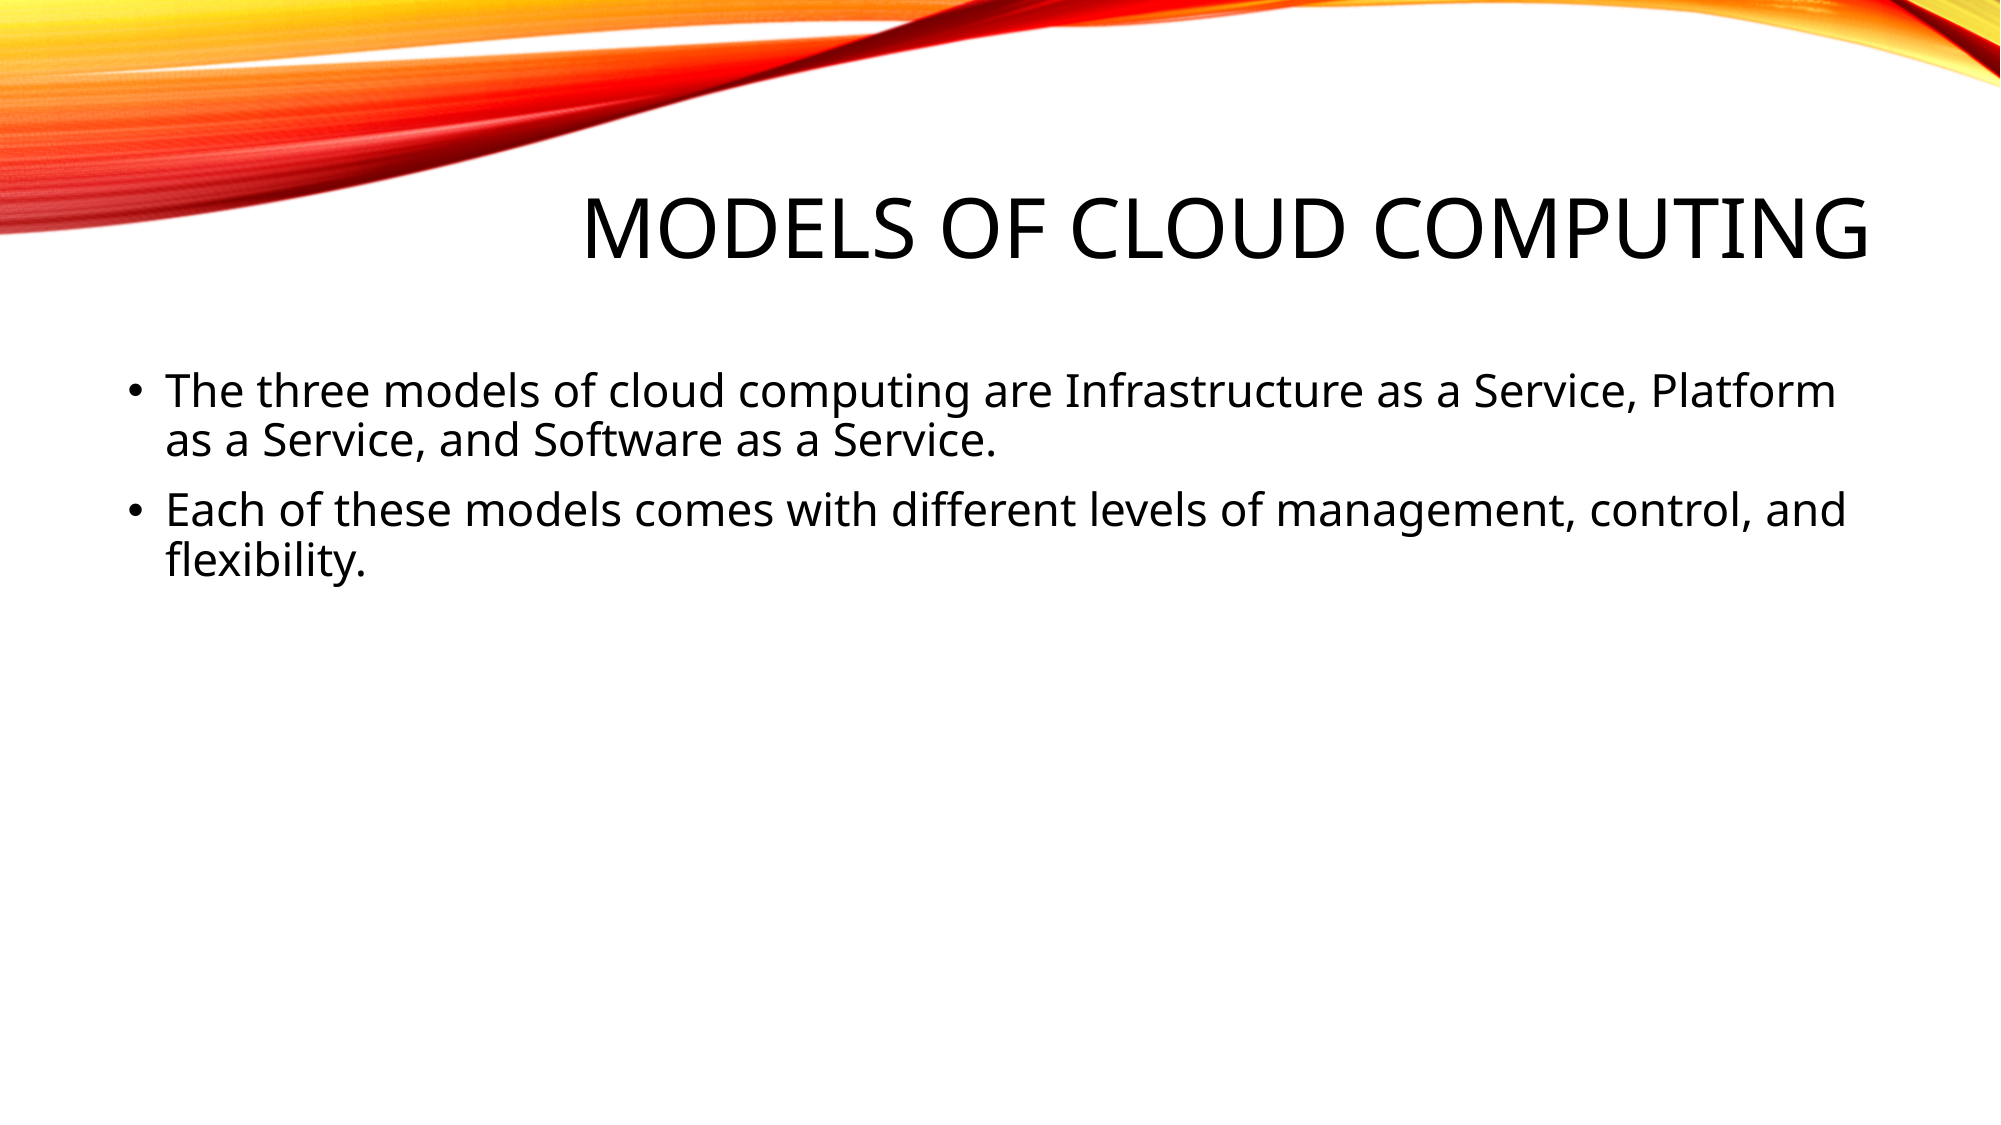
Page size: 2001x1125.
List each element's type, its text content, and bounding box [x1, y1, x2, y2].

list The three models of cloud computing are Infrastructure as a Service, Platform as a Service, and Software as a Service. Each of these models comes with different levels of management, control, and flexibility. [112, 360, 1888, 1021]
title Models of Cloud Computing [474, 125, 1888, 338]
picture [0, 0, 2000, 237]
